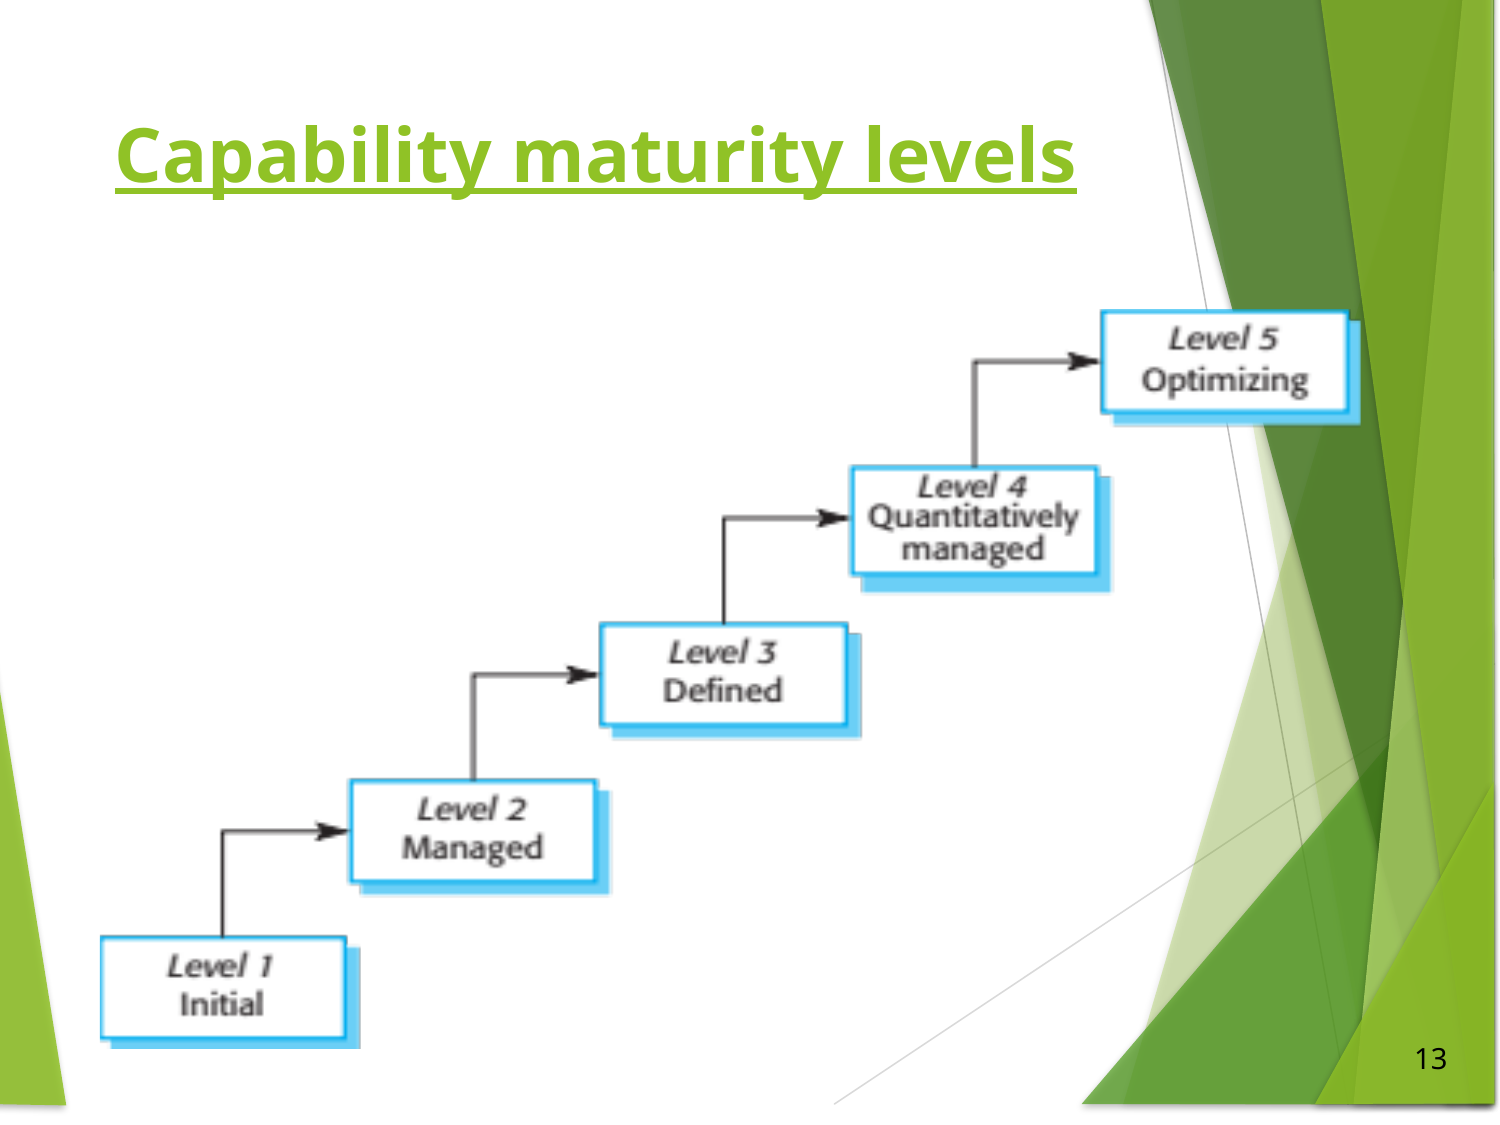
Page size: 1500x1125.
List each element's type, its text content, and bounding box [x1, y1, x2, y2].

slide_number 13 [1378, 1030, 1463, 1091]
title Capability maturity levels [99, 99, 1361, 216]
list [99, 216, 1362, 1080]
